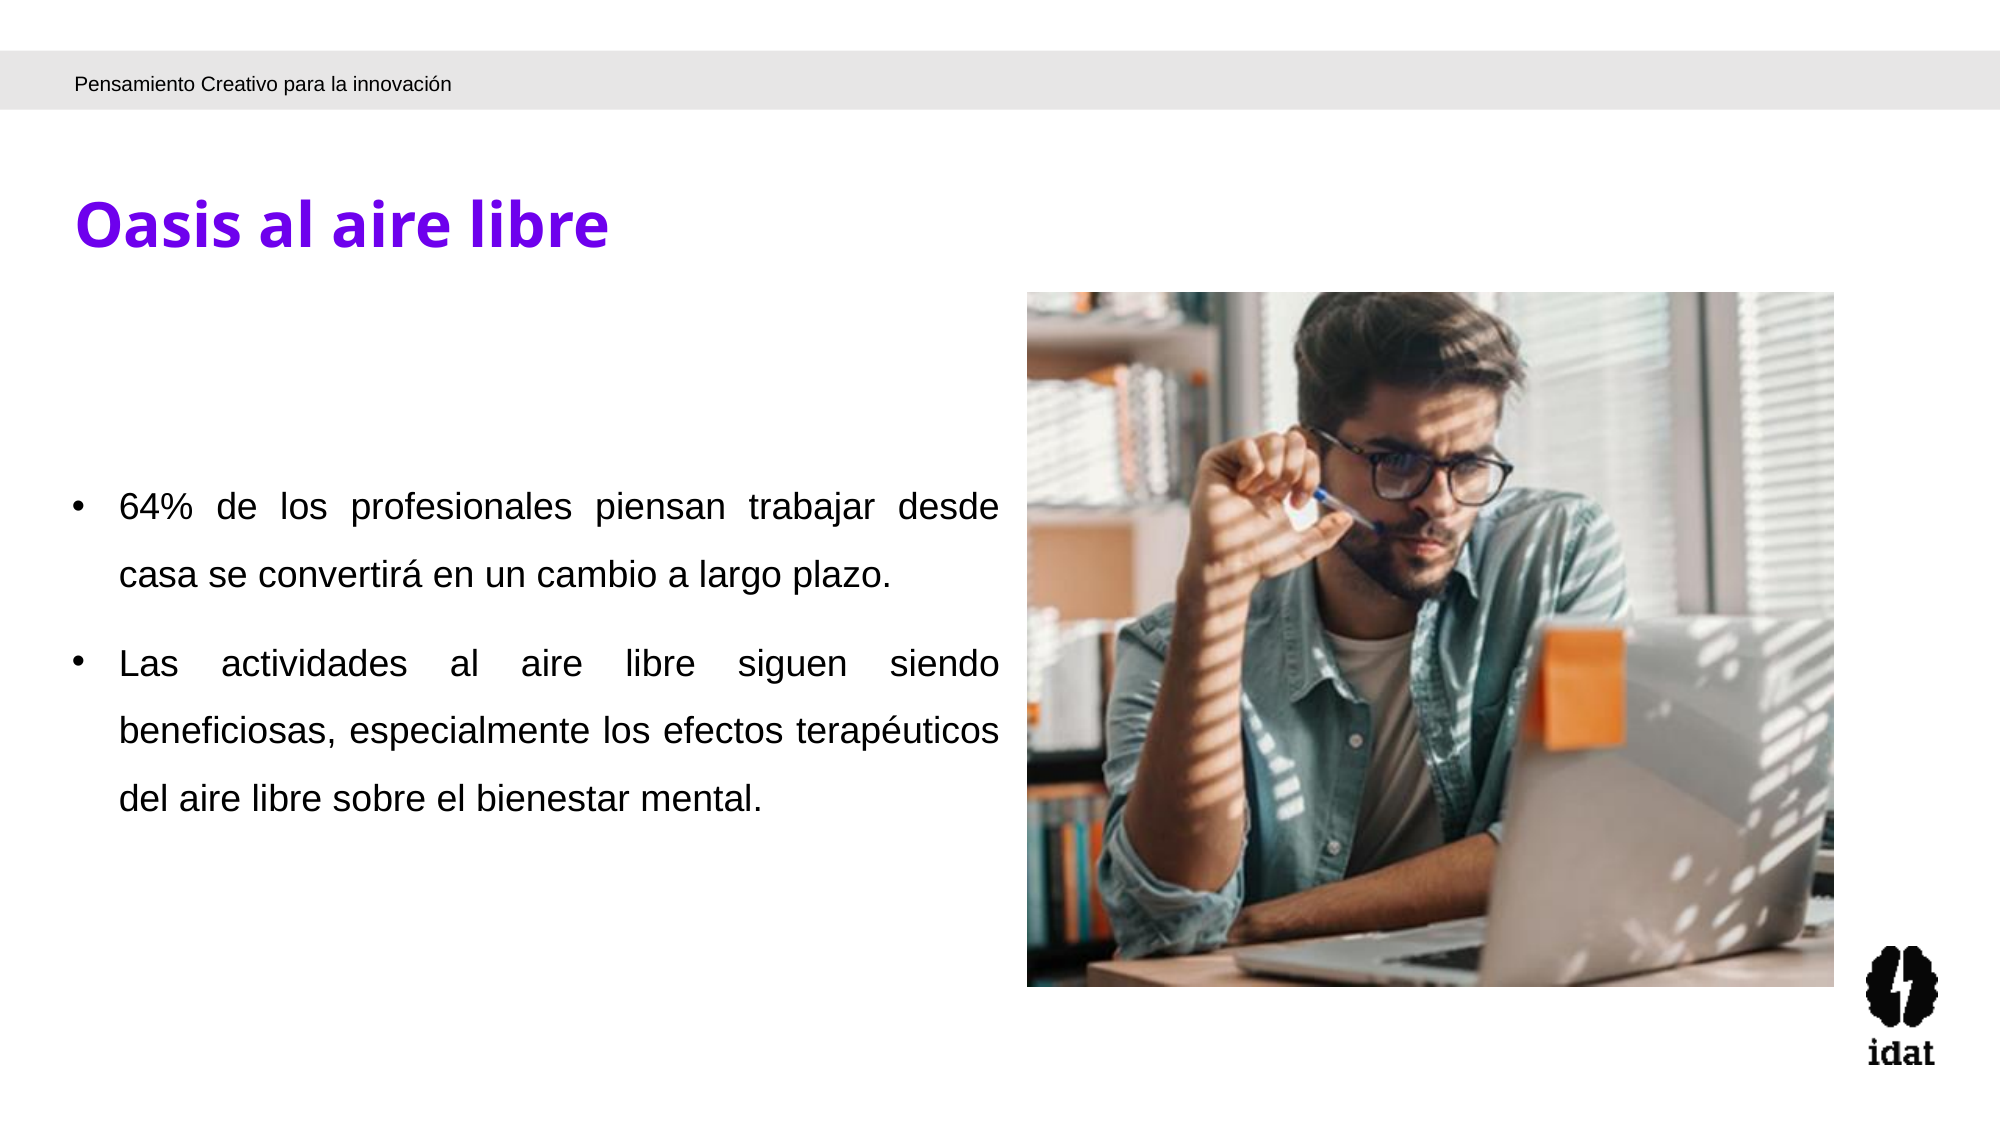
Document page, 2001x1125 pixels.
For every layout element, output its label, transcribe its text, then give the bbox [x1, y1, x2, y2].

picture [1866, 946, 1938, 1065]
picture [1027, 292, 1834, 987]
list Pensamiento Creativo para la innovación [74, 58, 690, 106]
list 64% de los profesionales piensan trabajar desde casa se convertirá en un cambio a largo plazo. Las actividades al aire libre siguen siendo beneficiosas, especialmente los efectos terapéuticos del aire libre sobre el bienestar mental. [71, 292, 1000, 987]
list Oasis al aire libre [74, 194, 1491, 274]
